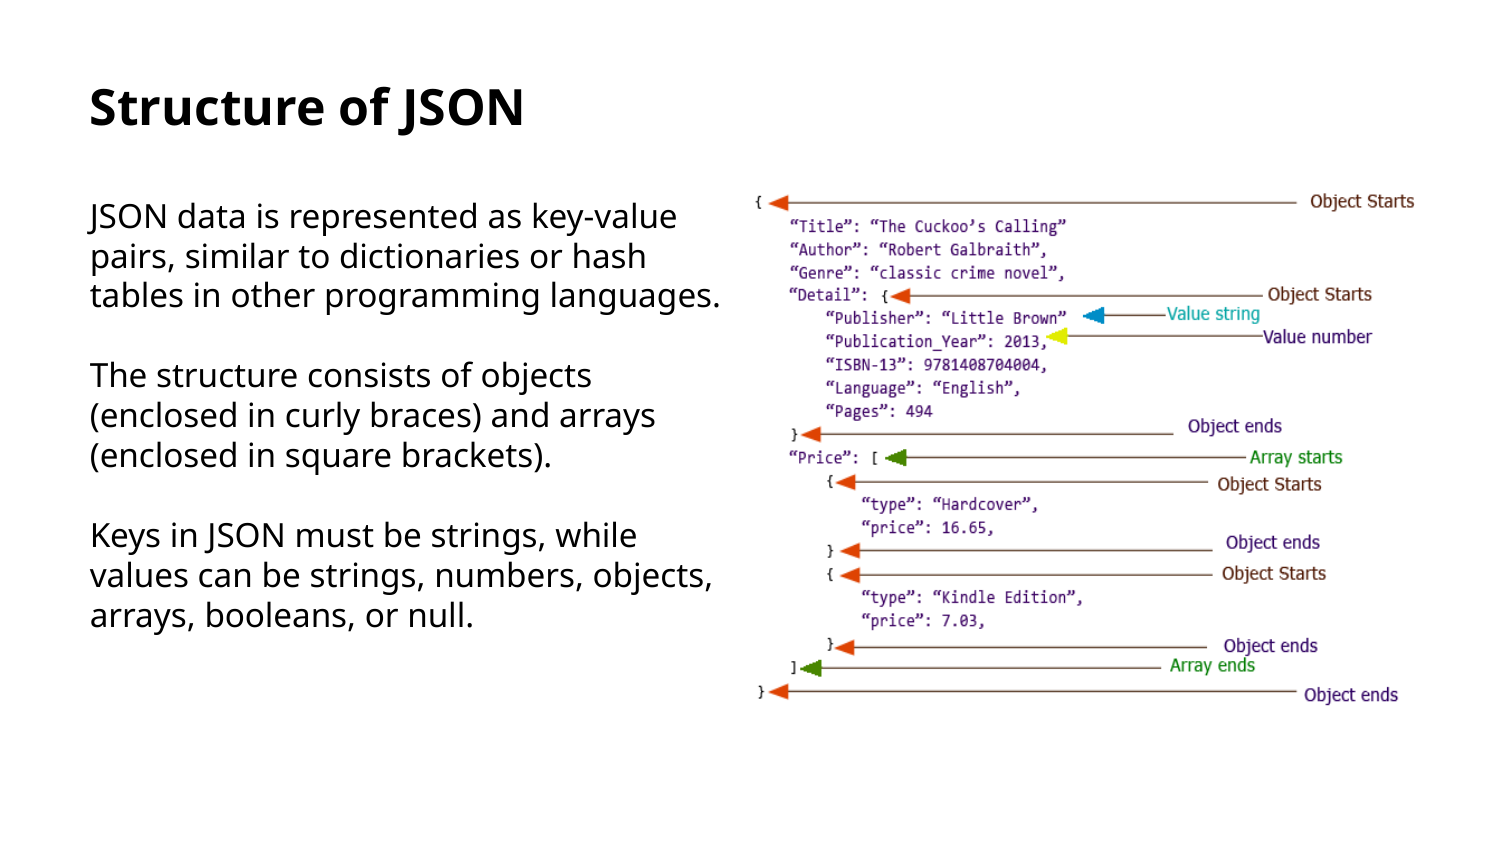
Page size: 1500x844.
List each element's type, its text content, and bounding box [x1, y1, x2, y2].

text_box Structure of JSON [74, 37, 1425, 173]
text_box JSON data is represented as key-value pairs, similar to dictionaries or hash tables in other programming languages. The structure consists of objects (enclosed in curly braces) and arrays (enclosed in square brackets). Keys in JSON must be strings, while values can be strings, numbers, objects, arrays, booleans, or null. [74, 187, 749, 713]
picture [749, 187, 1425, 713]
